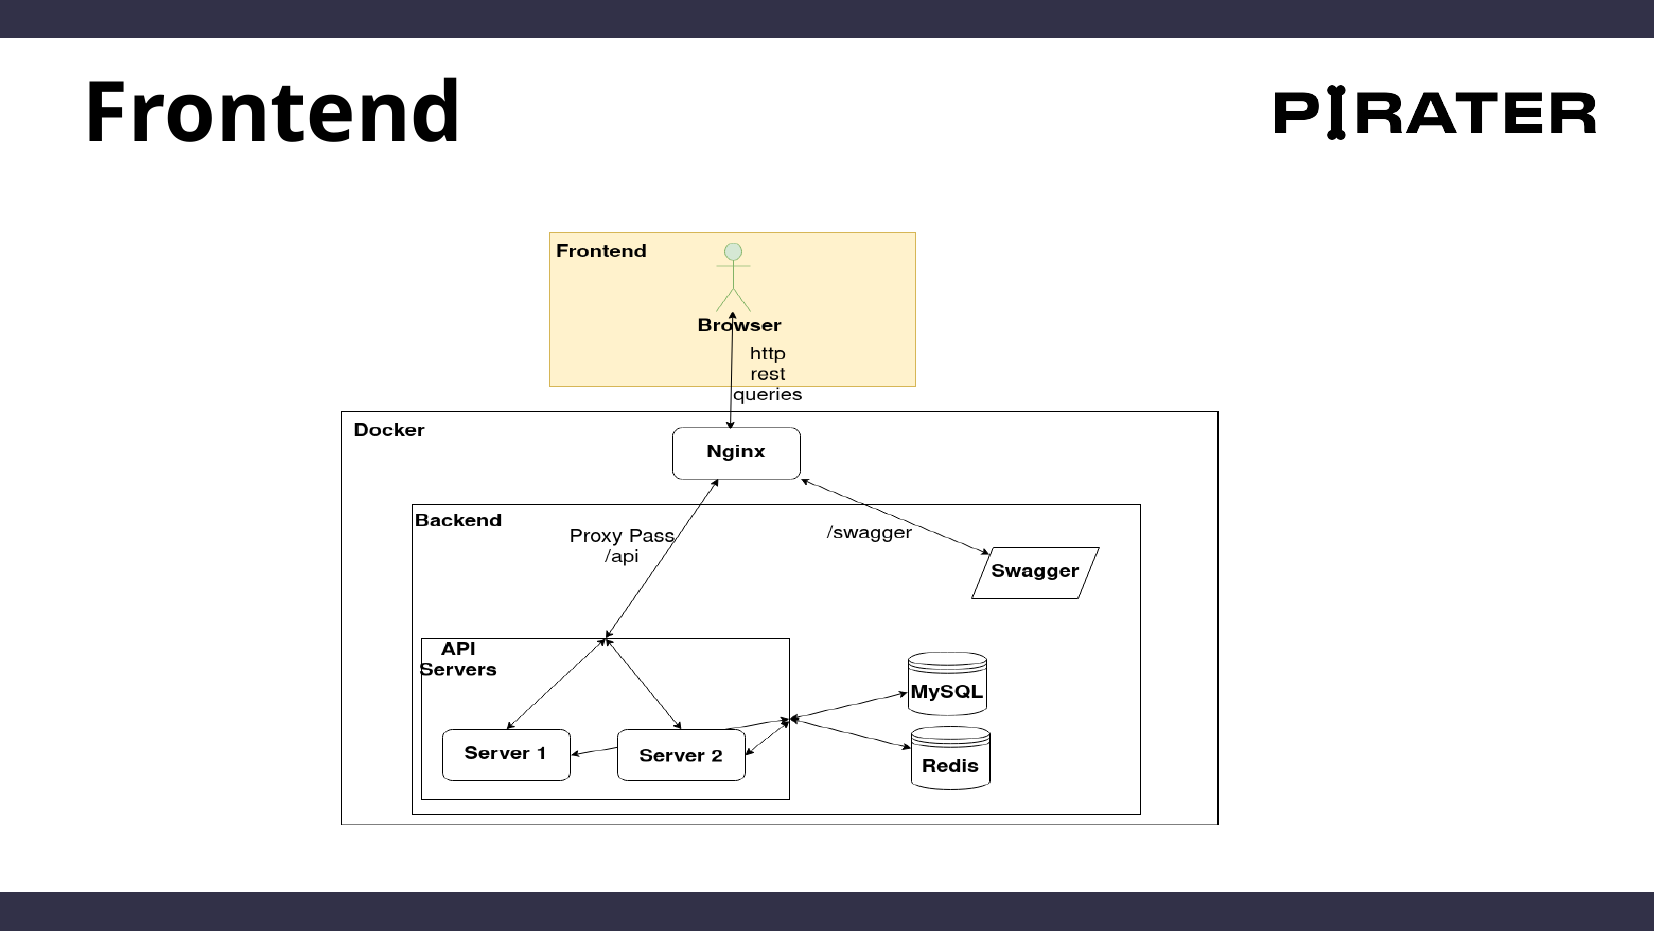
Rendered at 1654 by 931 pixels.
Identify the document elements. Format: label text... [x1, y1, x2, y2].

picture [341, 232, 1219, 825]
text_box [0, 0, 1654, 38]
picture [1275, 85, 1596, 140]
text_box [0, 892, 1654, 931]
title Frontend [82, 38, 1571, 193]
